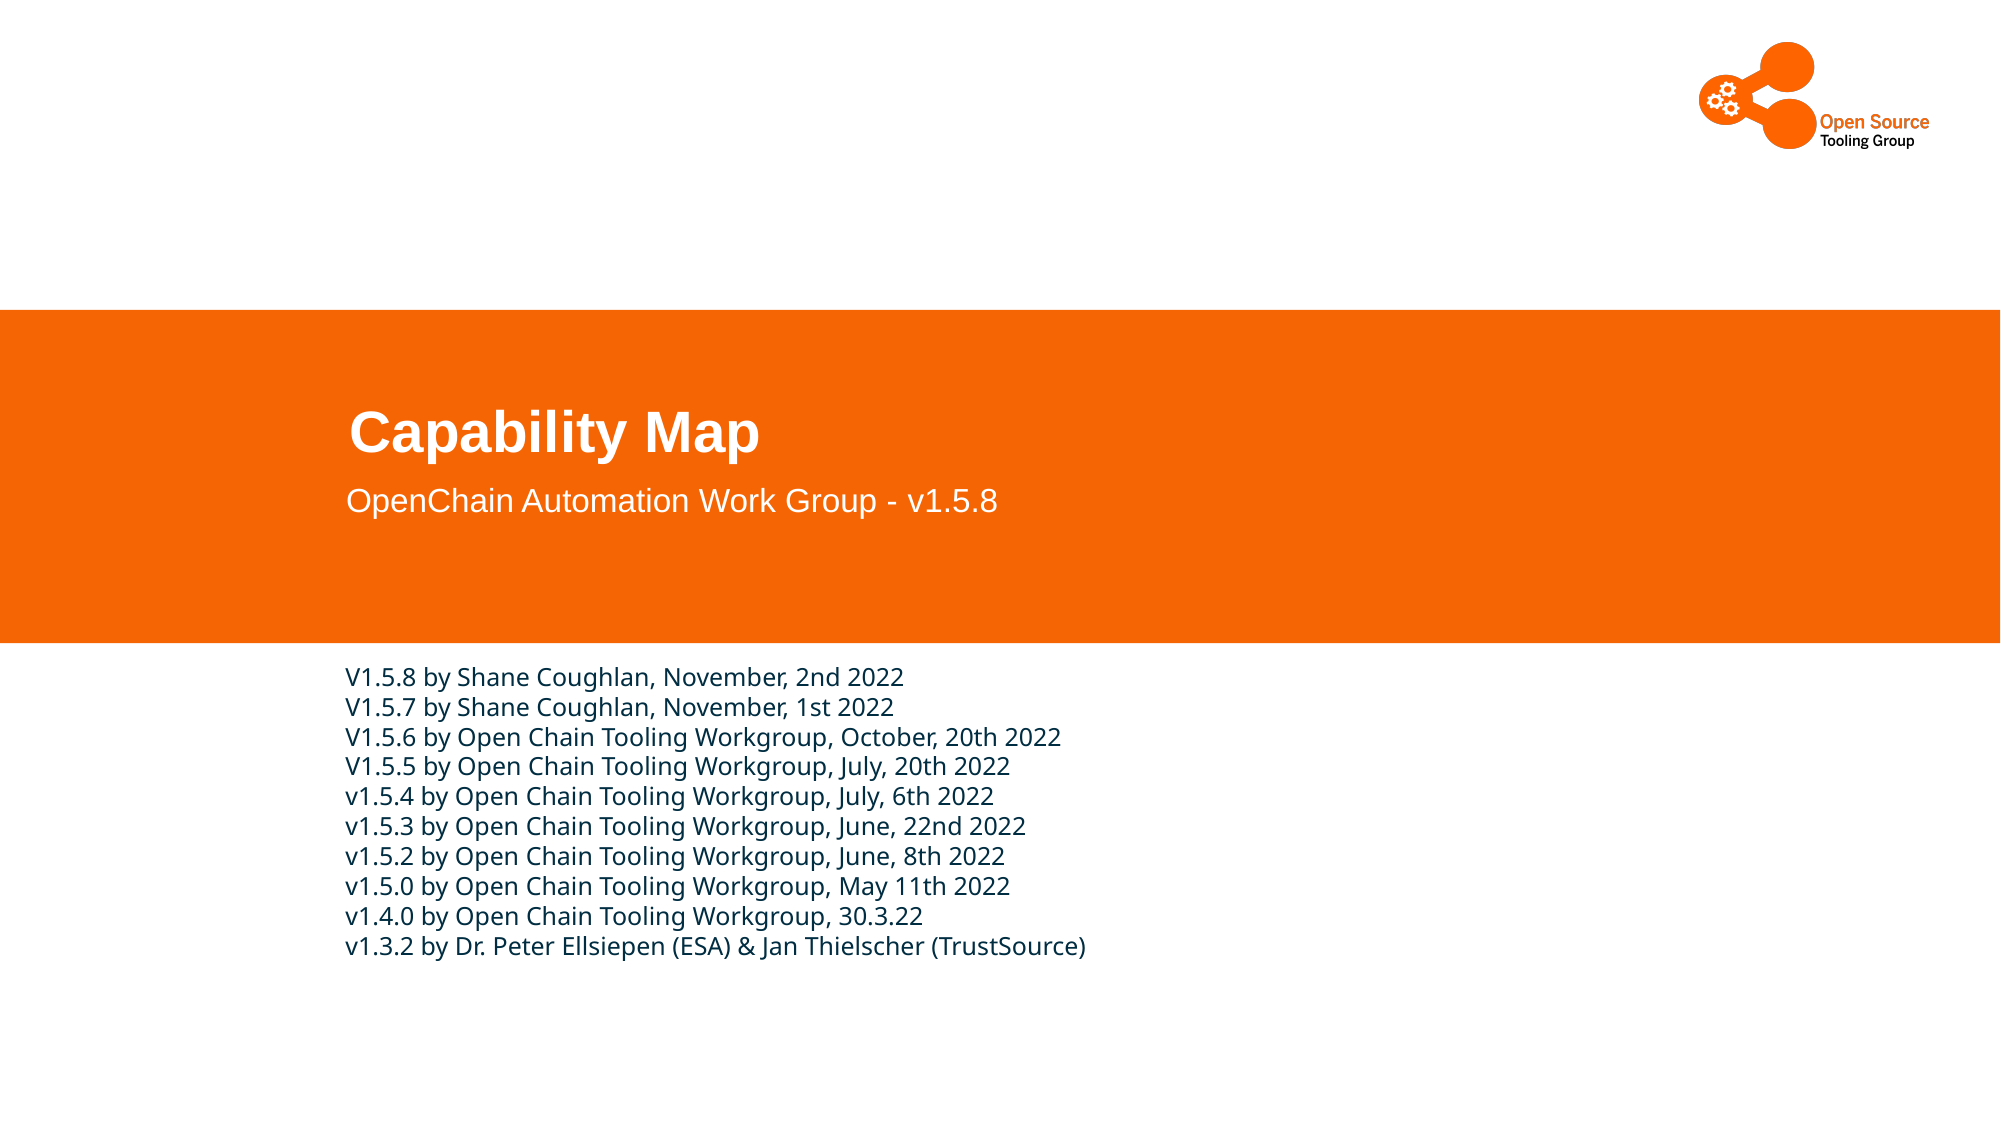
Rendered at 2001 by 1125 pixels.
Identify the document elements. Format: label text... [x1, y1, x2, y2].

title Capability Map [341, 329, 1684, 474]
text_box V1.5.8 by Shane Coughlan, November, 2nd 2022 V1.5.7 by Shane Coughlan, November, 1st 2022 V1.5.6 by Open Chain Tooling Workgroup, October, 20th 2022 V1.5.5 by Open Chain Tooling Workgroup, July, 20th 2022 v1.5.4 by Open Chain Tooling Workgroup, July, 6th 2022 v1.5.3 by Open Chain Tooling Workgroup, June, 22nd 2022 v1.5.2 by Open Chain Tooling Workgroup, June, 8th 2022 v1.5.0 by Open Chain Tooling Workgroup, May 11th 2022 v1.4.0 by Open Chain Tooling Workgroup, 30.3.22 v1.3.2 by Dr. Peter Ellsiepen (ESA) & Jan Thielscher (TrustSource) [337, 653, 1095, 968]
subtitle OpenChain Automation Work Group - v1.5.8 [338, 476, 1732, 601]
picture [1699, 42, 1929, 149]
